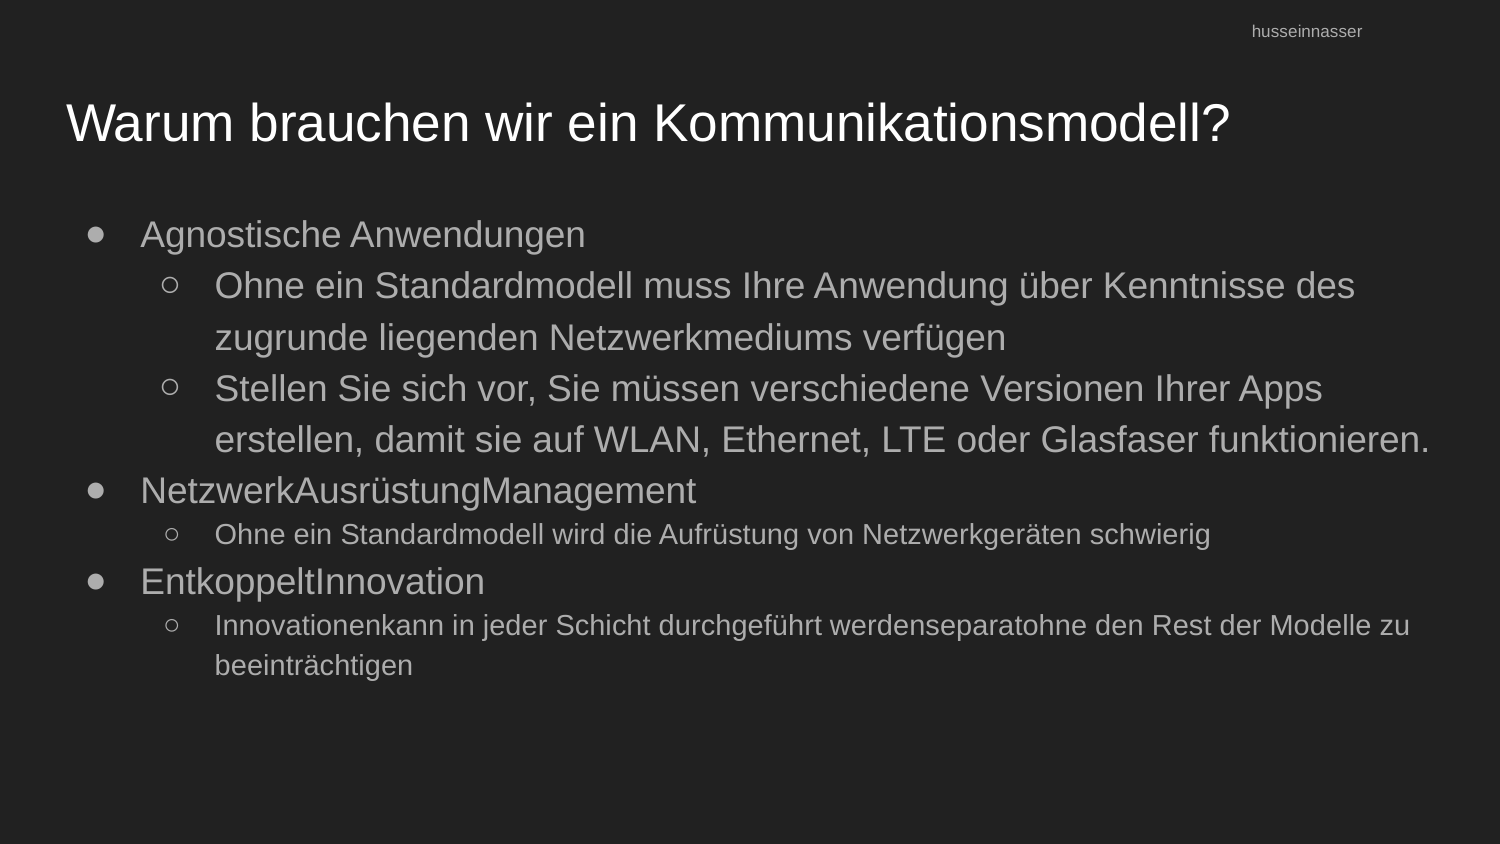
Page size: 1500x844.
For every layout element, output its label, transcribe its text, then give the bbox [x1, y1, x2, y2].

title Warum brauchen wir ein Kommunikationsmodell? [51, 72, 1449, 167]
list Agnostische Anwendungen Ohne ein Standardmodell muss Ihre Anwendung über Kenntnisse des zugrunde liegenden Netzwerkmediums verfügen Stellen Sie sich vor, Sie müssen verschiedene Versionen Ihrer Apps erstellen, damit sie auf WLAN, Ethernet, LTE oder Glasfaser funktionieren. NetzwerkAusrüstungManagement Ohne ein Standardmodell wird die Aufrüstung von Netzwerkgeräten schwierig EntkoppeltInnovation Innovationenkann in jeder Schicht durchgeführt werdenseparatohne den Rest der Modelle zu beeinträchtigen [51, 189, 1449, 750]
subtitle husseinnasser [1236, 11, 1492, 53]
